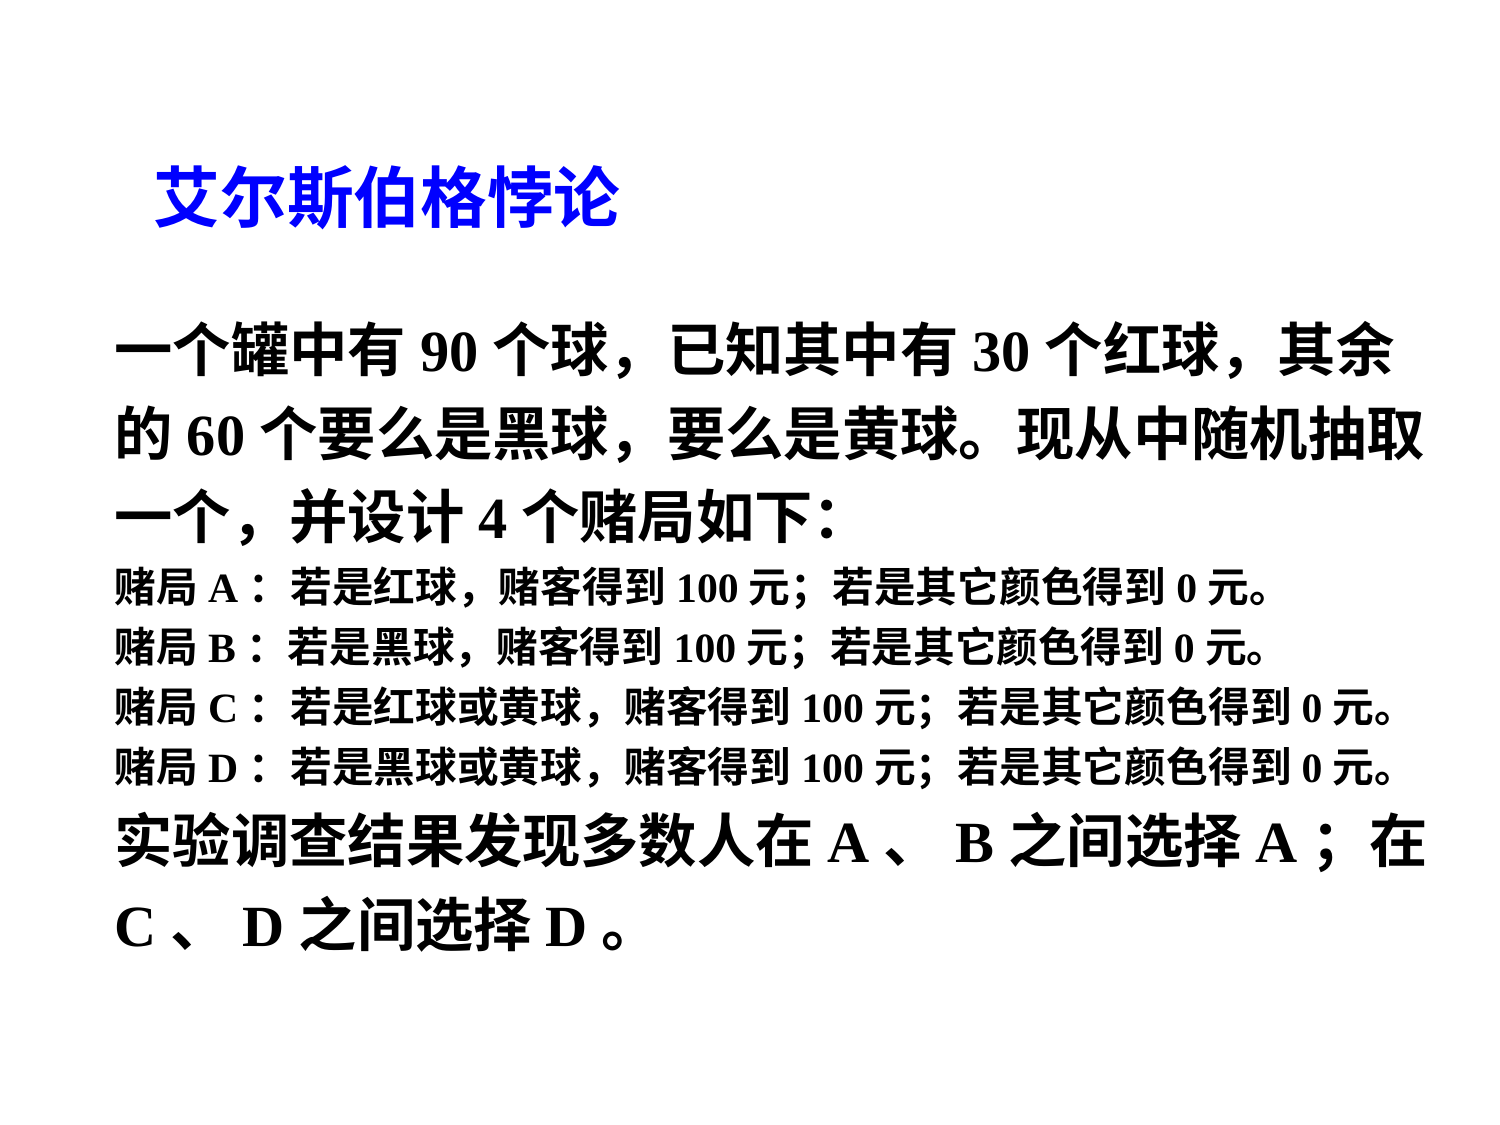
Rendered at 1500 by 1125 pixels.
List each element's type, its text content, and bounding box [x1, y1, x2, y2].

text_box 艾尔斯伯格悖论 [138, 148, 636, 244]
text_box 一个罐中有90个球，已知其中有30个红球，其余的60个要么是黑球，要么是黄球。现从中随机抽取一个，并设计4个赌局如下： 赌局A：若是红球，赌客得到100元；若是其它颜色得到0元。 赌局B：若是黑球，赌客得到100元；若是其它颜色得到0元。 赌局C：若是红球或黄球，赌客得到100元；若是其它颜色得到0元。 赌局D：若是黑球或黄球，赌客得到100元；若是其它颜色得到0元。 实验调查结果发现多数人在A、B之间选择A；在C、D之间选择D。 [99, 291, 1465, 966]
